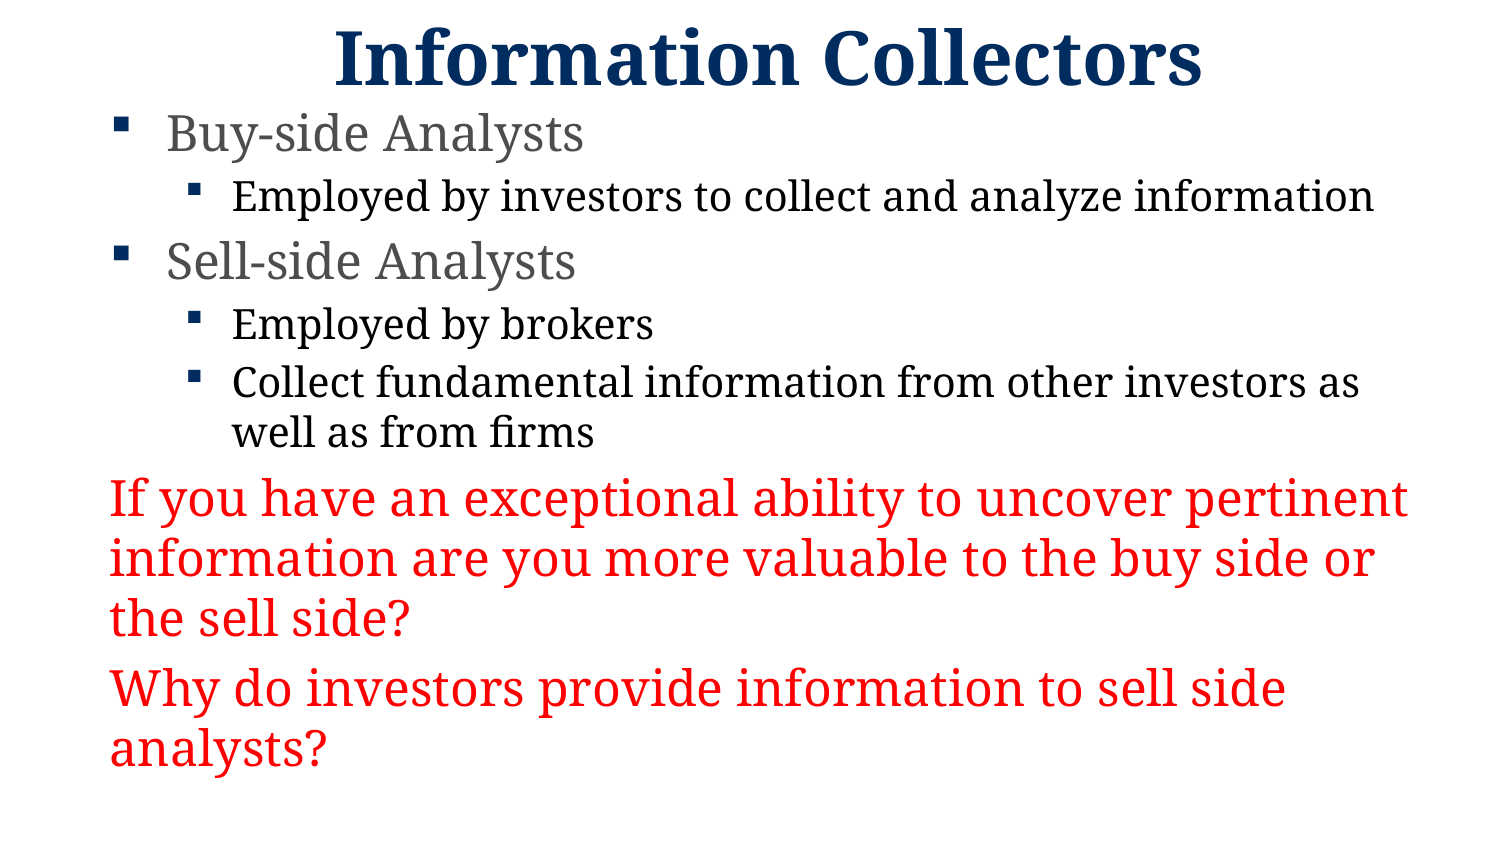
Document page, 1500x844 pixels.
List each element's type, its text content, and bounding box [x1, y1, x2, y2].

list Buy-side Analysts Employed by investors to collect and analyze information Sell-side Analysts Employed by brokers Collect fundamental information from other investors as well as from firms If you have an exceptional ability to uncover pertinent information are you more valuable to the buy side or the sell side? Why do investors provide information to sell side analysts? [94, 93, 1445, 797]
title Information Collectors [94, 20, 1445, 91]
